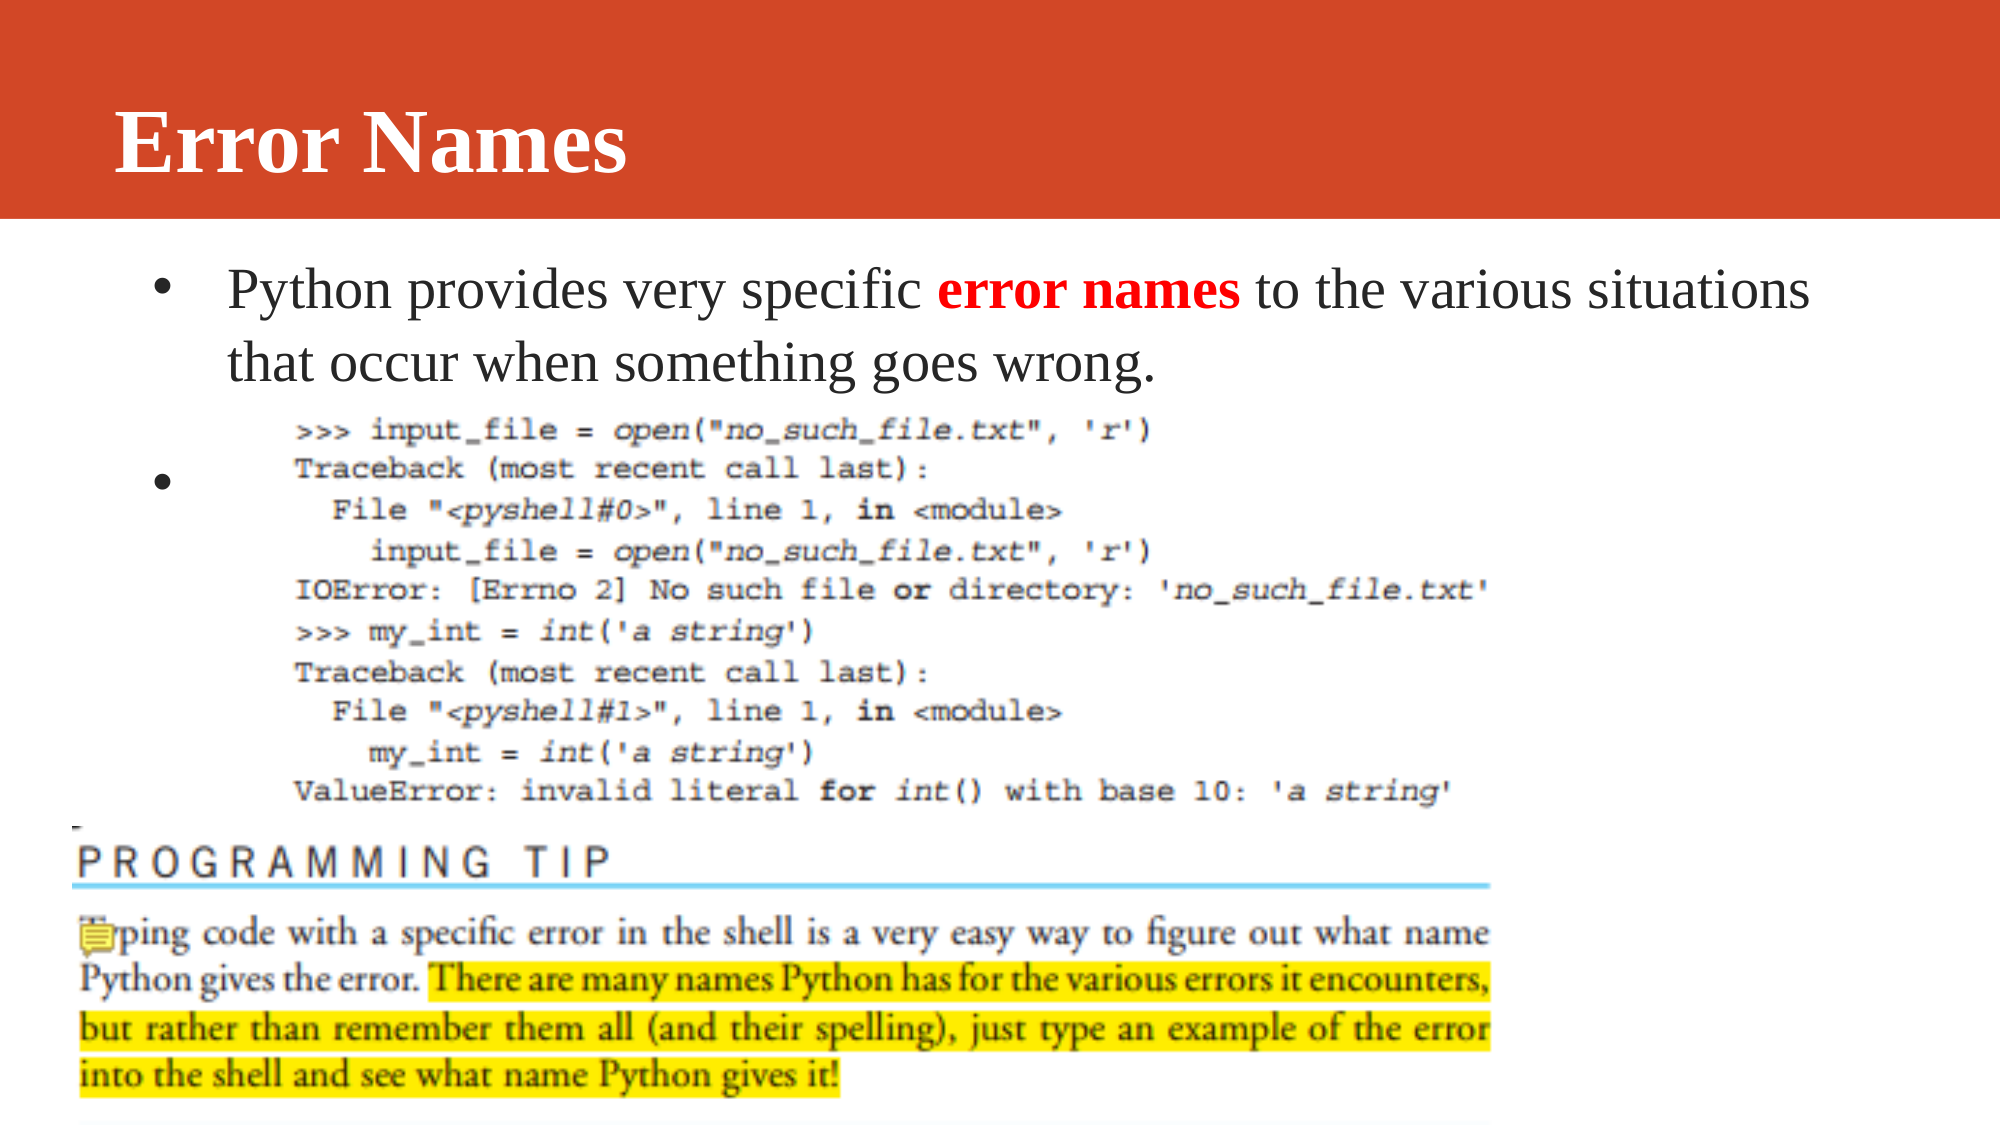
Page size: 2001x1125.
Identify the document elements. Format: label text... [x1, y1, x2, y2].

list Python provides very specific error names to the various situations that occur when something goes wrong. [137, 239, 1863, 954]
title Error Names [99, 0, 1863, 199]
picture [72, 396, 1509, 1125]
